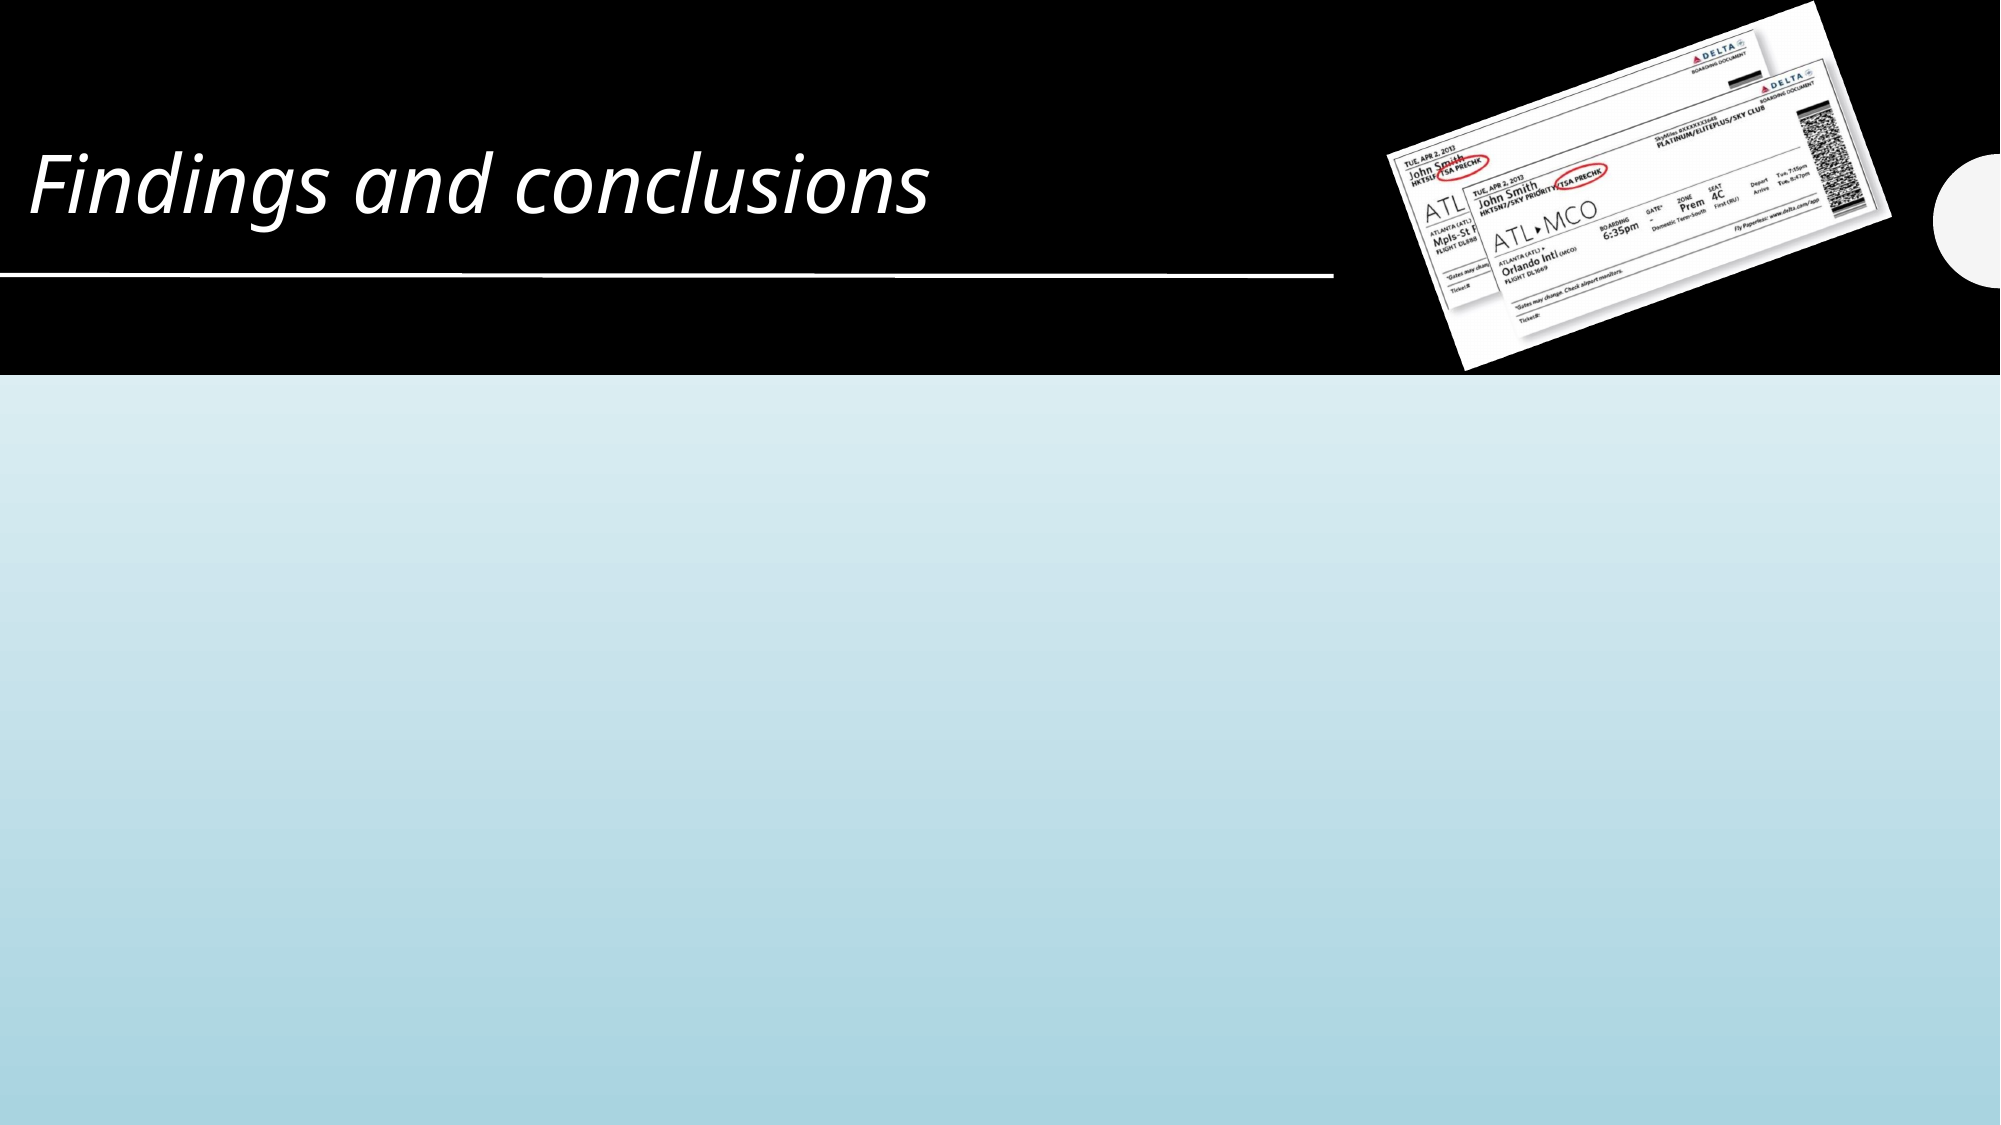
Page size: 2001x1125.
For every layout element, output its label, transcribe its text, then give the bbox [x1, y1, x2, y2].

text_box [1933, 153, 2000, 289]
text_box [0, 376, 2000, 1125]
title Findings and conclusions [12, 36, 1189, 239]
text_box [0, 0, 2000, 376]
picture [1387, 1, 1891, 370]
